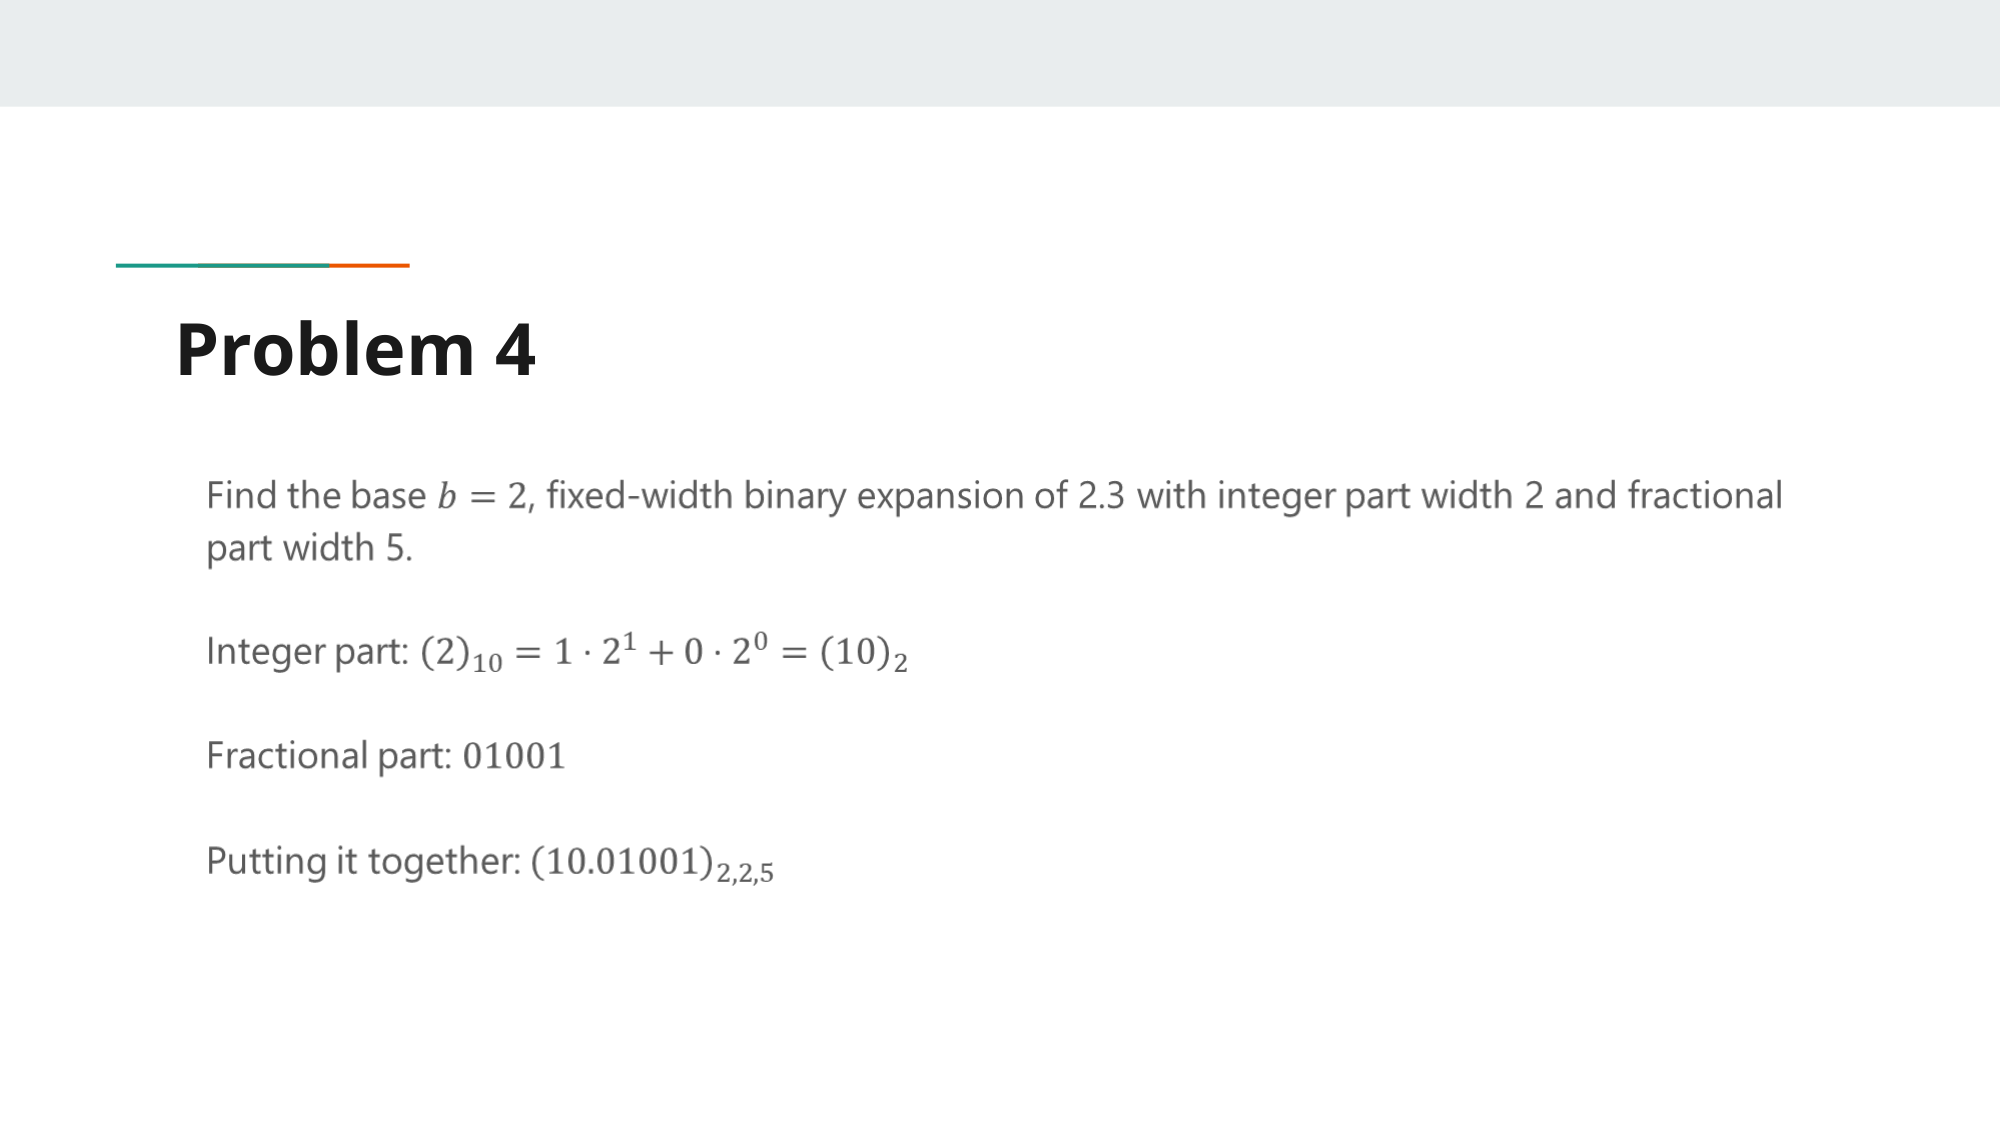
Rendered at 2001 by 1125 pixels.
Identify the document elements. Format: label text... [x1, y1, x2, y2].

list [159, 454, 1842, 950]
title Problem 4 [159, 288, 1842, 406]
